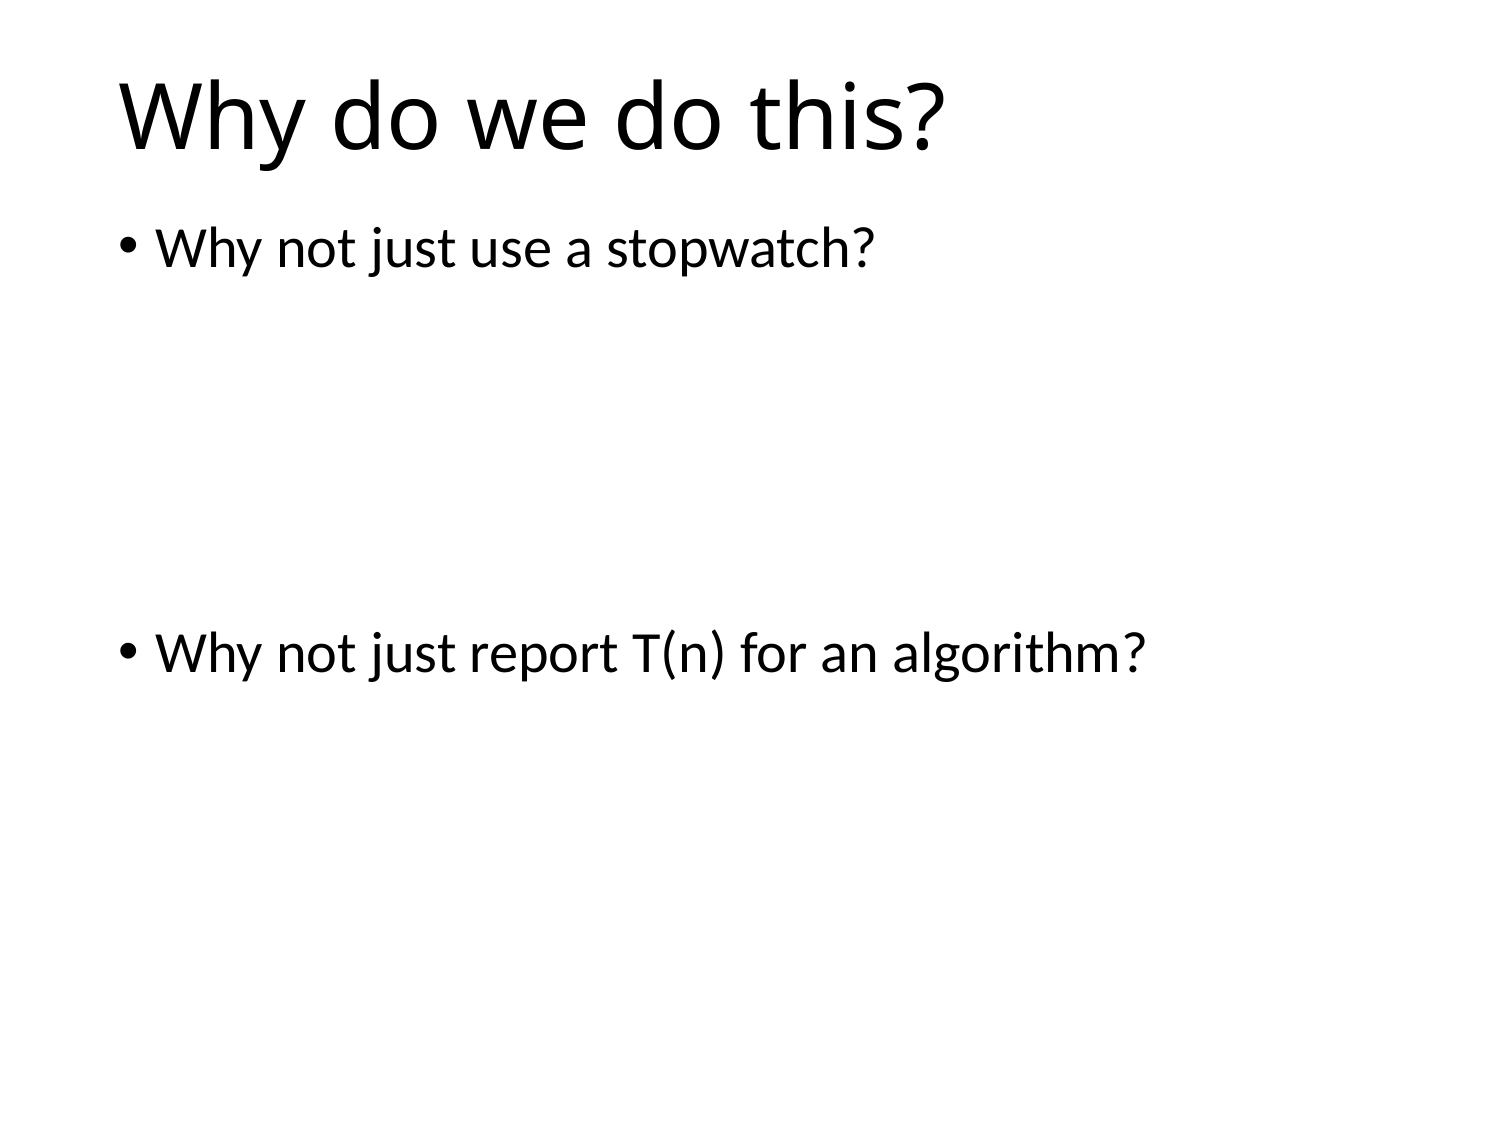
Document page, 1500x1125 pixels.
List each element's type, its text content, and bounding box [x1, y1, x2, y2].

title Why do we do this? [103, 59, 1397, 180]
list Why not just use a stopwatch? Why not just report T(n) for an algorithm? [103, 209, 1397, 1014]
